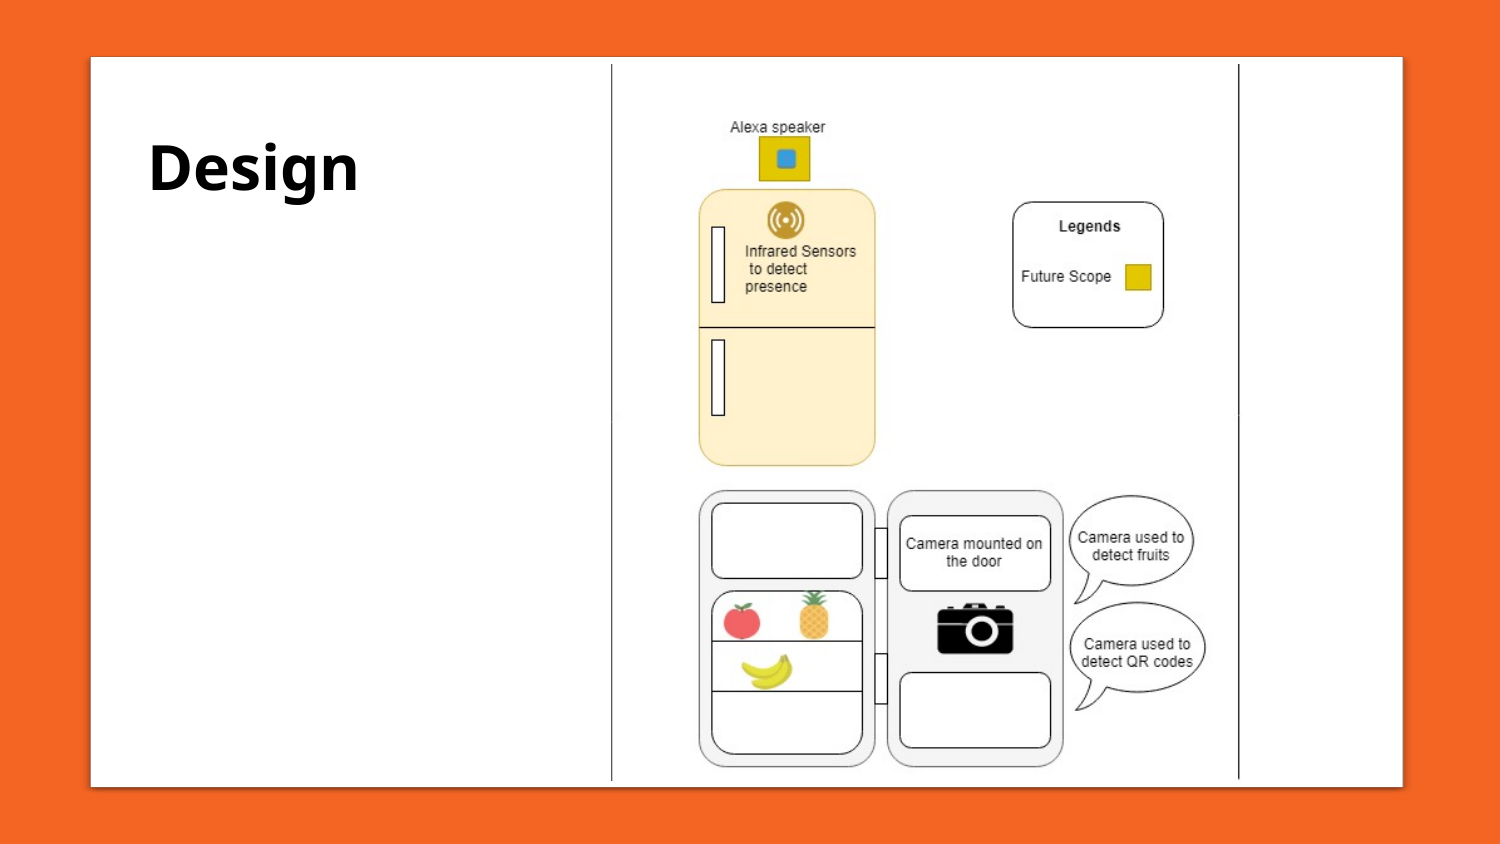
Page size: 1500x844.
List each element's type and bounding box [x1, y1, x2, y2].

picture [38, 26, 1457, 818]
